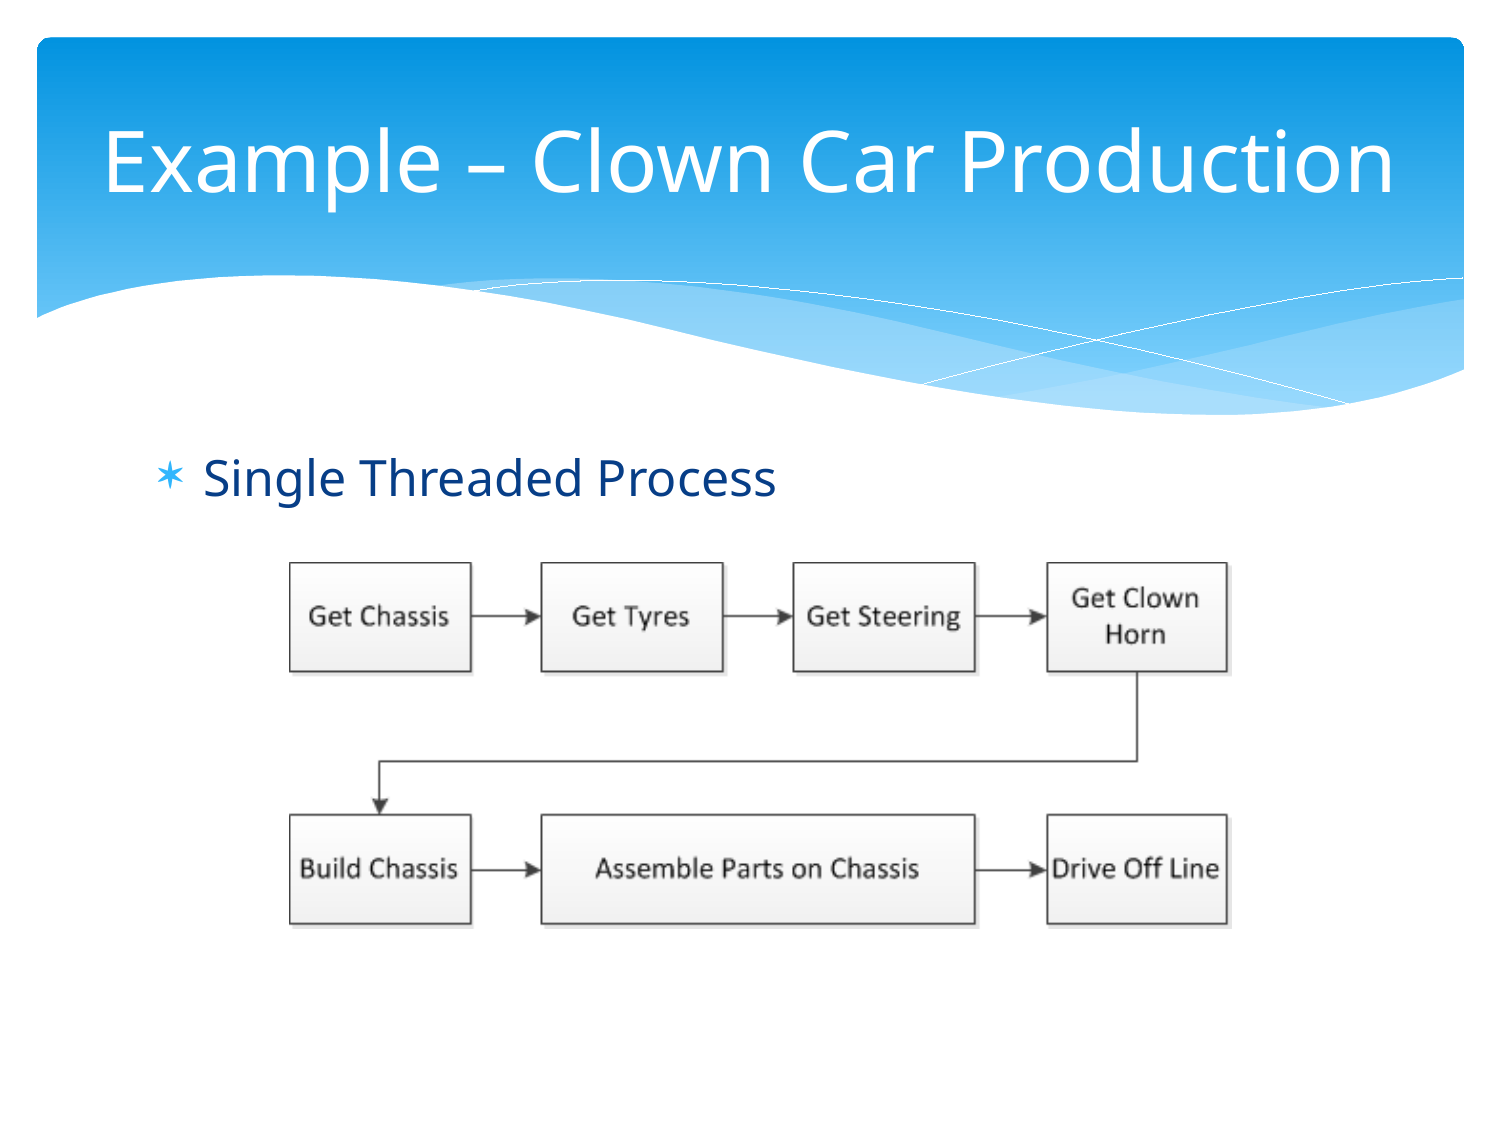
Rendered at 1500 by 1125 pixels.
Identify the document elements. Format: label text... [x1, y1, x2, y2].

picture [288, 562, 1232, 929]
title Example – Clown Car Production [75, 55, 1425, 261]
list Single Threaded Process [143, 438, 1359, 516]
